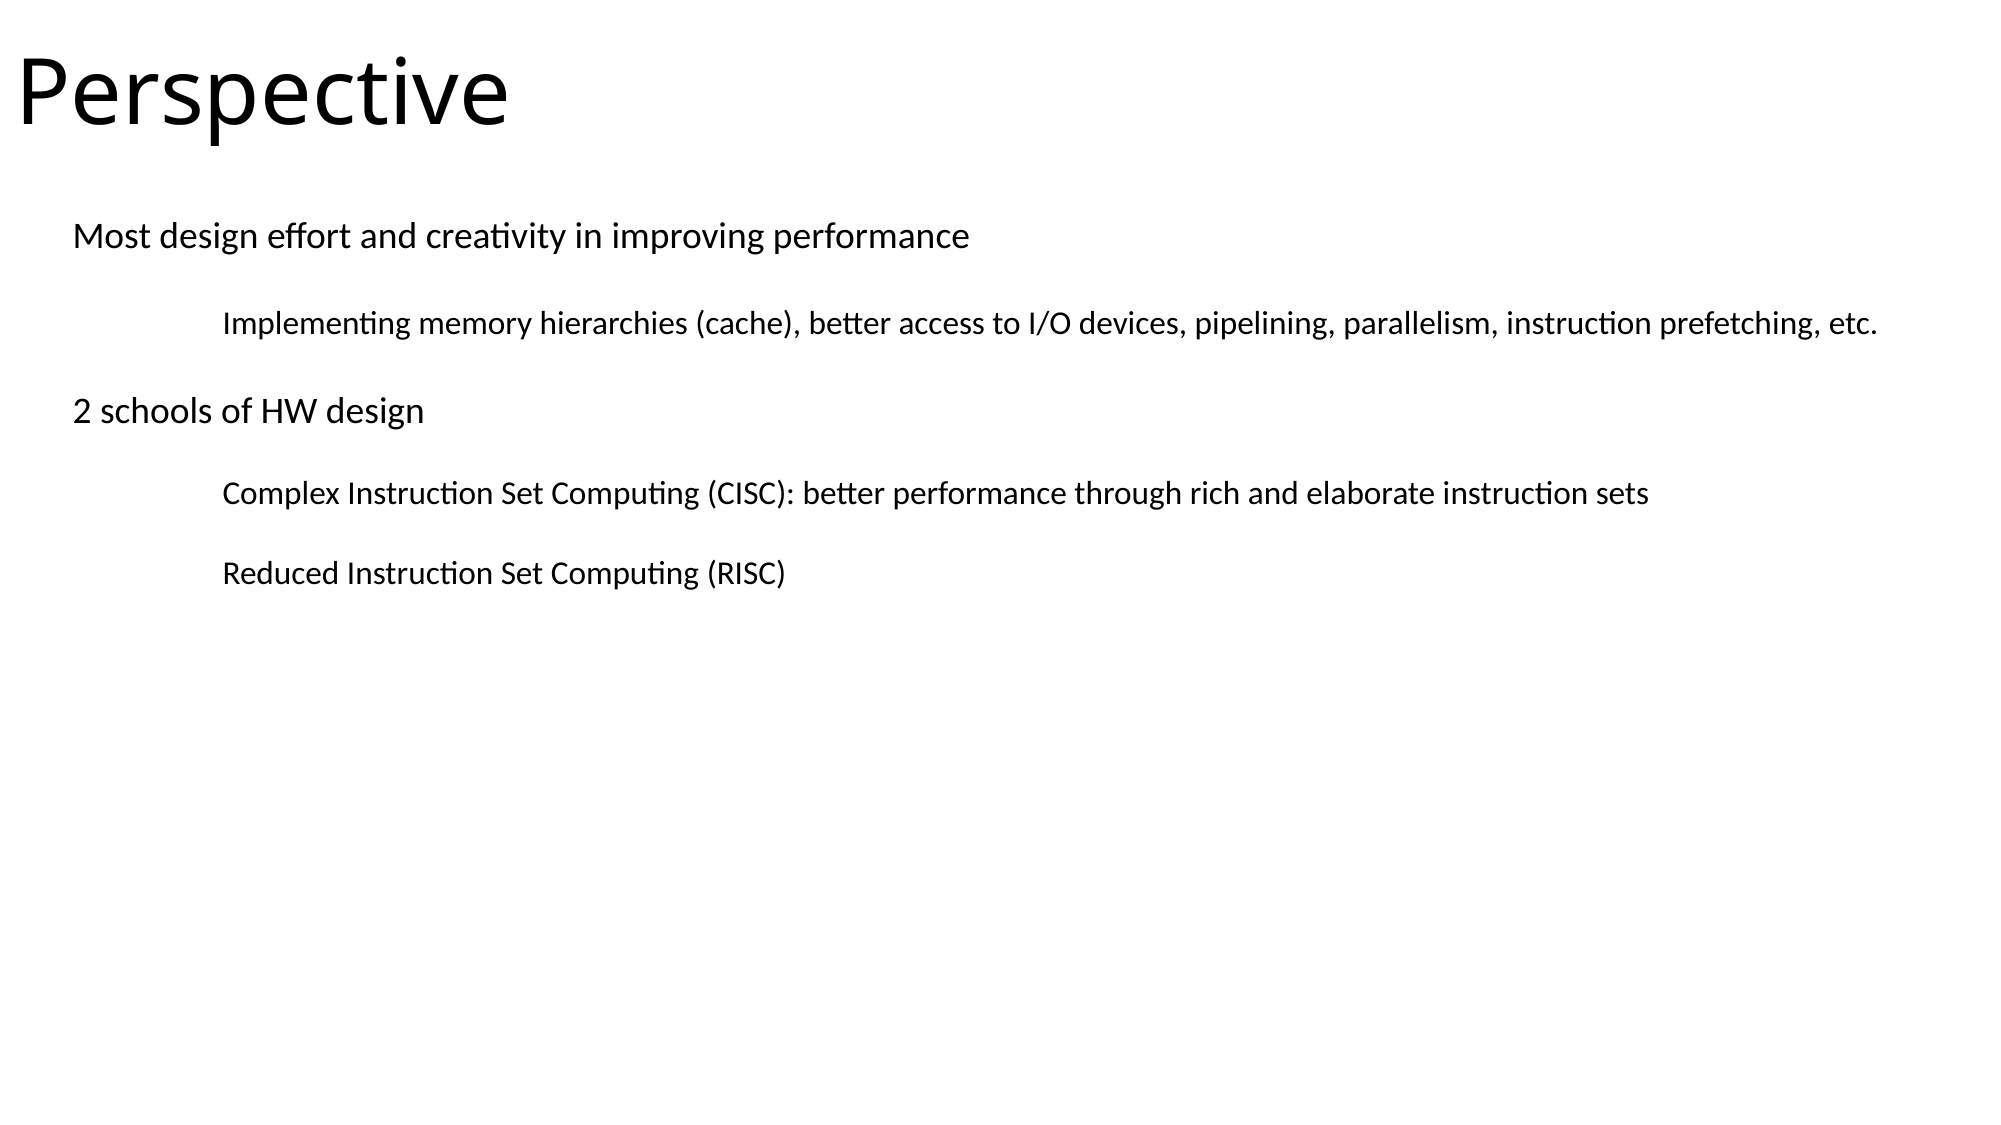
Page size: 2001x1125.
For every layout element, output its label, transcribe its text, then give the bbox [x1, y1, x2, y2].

text_box Most design effort and creativity in improving performance Implementing memory hierarchies (cache), better access to I/O devices, pipelining, parallelism, instruction prefetching, etc. 2 schools of HW design Complex Instruction Set Computing (CISC): better performance through rich and elaborate instruction sets Reduced Instruction Set Computing (RISC): simpler instruction sets promoting a faster hardware implementation [57, 203, 1944, 599]
title Perspective [0, 0, 2000, 204]
